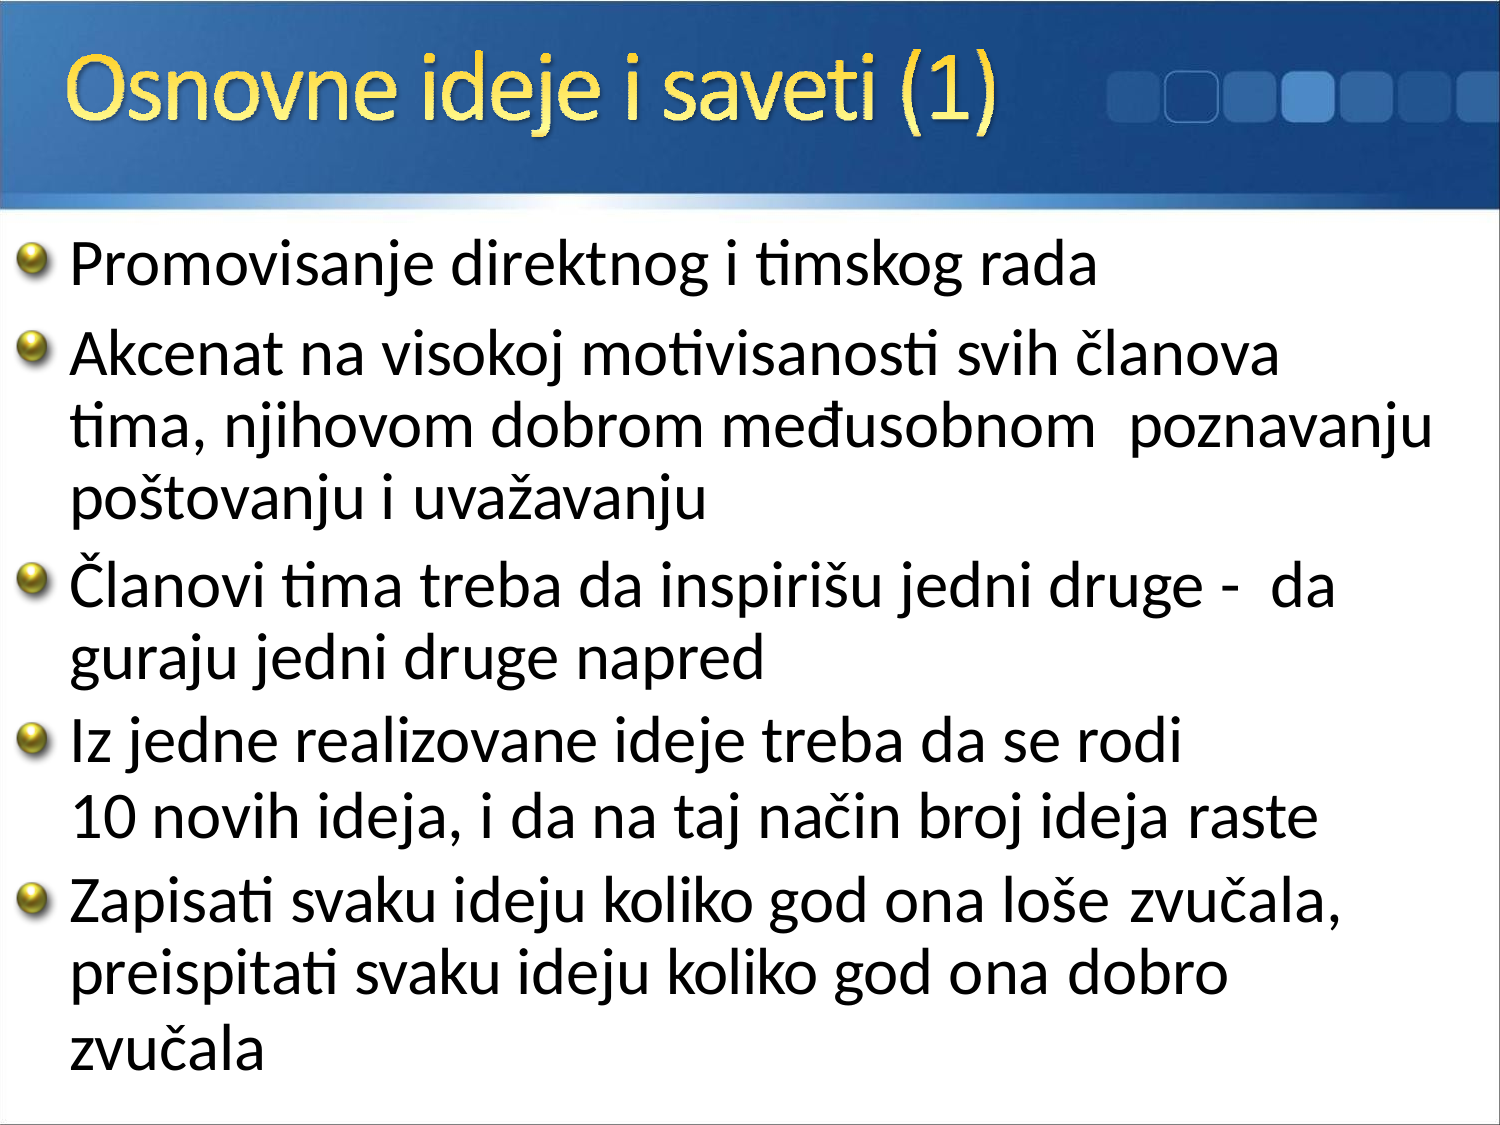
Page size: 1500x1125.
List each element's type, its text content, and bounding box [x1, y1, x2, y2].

text_box [12, 239, 59, 287]
picture [0, 0, 1500, 1125]
text_box [12, 719, 59, 767]
text_box [12, 559, 59, 607]
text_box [63, 46, 1004, 147]
text_box [12, 327, 59, 375]
text_box Promovisanje direktnog i timskog rada Akcenat na visokoj motivisanosti svih članova tima, njihovom dobrom međusobnom poznavanju poštovanju i uvažavanju Članovi tima treba da inspirišu jedni druge - da guraju jedni druge napred Iz jedne realizovane ideje treba da se rodi 10 novih ideja, i da na taj način broj ideja raste Zapisati svaku ideju koliko god ona loše zvučala, preispitati svaku ideju koliko god ona dobro zvučala [67, 209, 1500, 1084]
text_box [12, 879, 59, 927]
